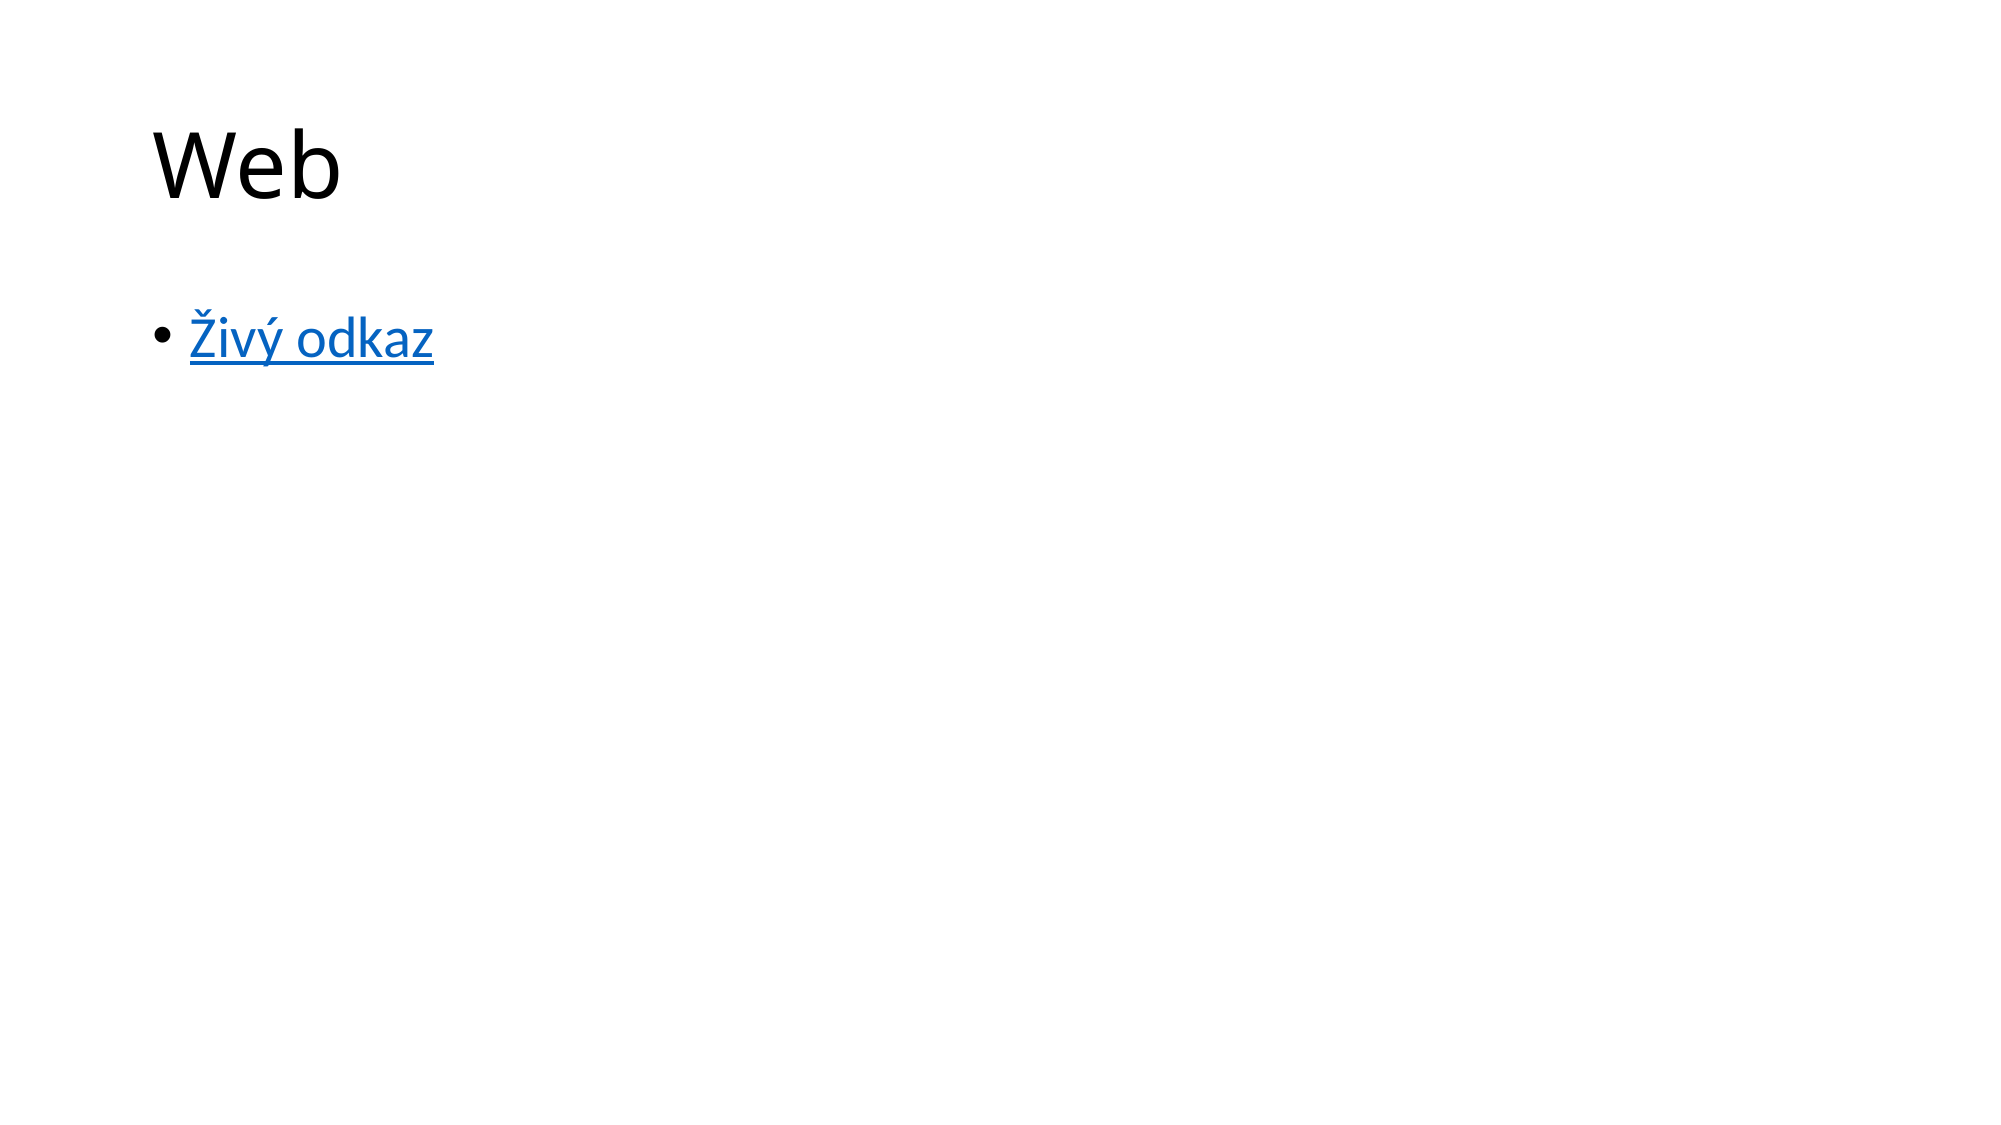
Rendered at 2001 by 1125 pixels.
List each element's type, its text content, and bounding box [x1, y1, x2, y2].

title Web [137, 59, 1863, 278]
list Živý odkaz [137, 299, 1863, 1014]
